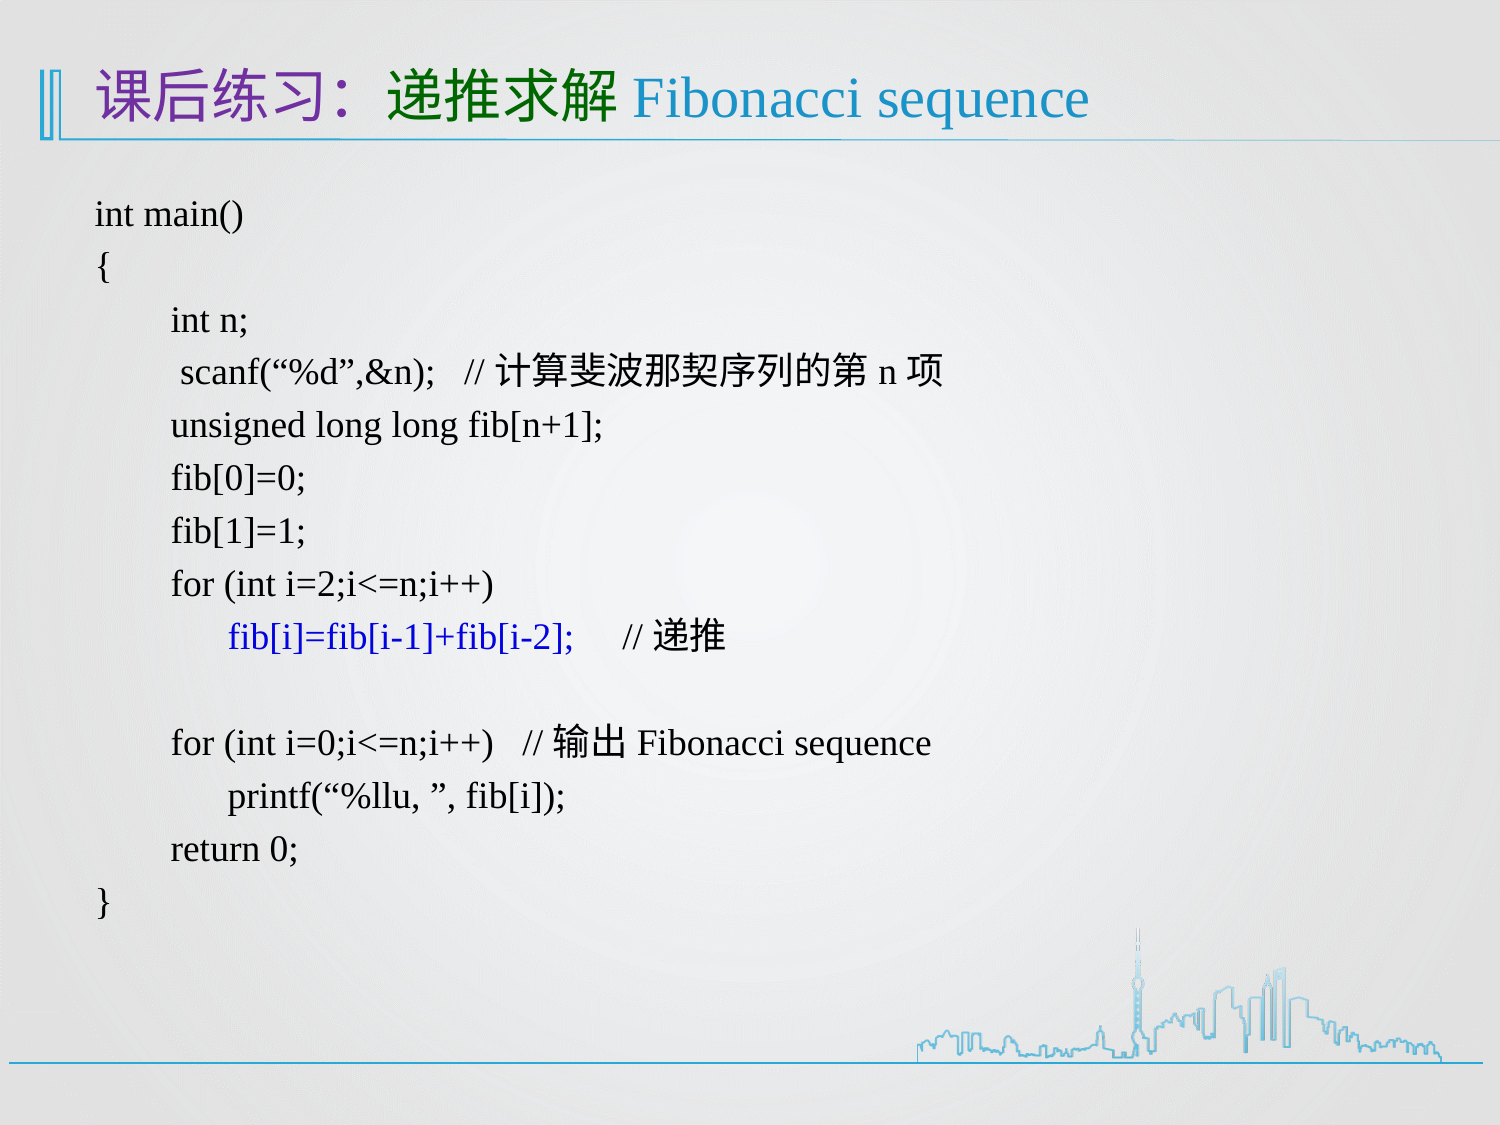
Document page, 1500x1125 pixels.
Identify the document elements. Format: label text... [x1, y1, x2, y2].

title 课后练习：递推求解Fibonacci sequence [79, 41, 1407, 138]
picture [0, 0, 1500, 1125]
list int main() { int n; scanf(“%d”,&n); //计算斐波那契序列的第n项 unsigned long long fib[n+1]; fib[0]=0; fib[1]=1; for (int i=2;i<=n;i++) fib[i]=fib[i-1]+fib[i-2]; //递推 for (int i=0;i<=n;i++) //输出Fibonacci sequence printf(“%llu, ”, fib[i]); return 0; } [79, 186, 1407, 1063]
